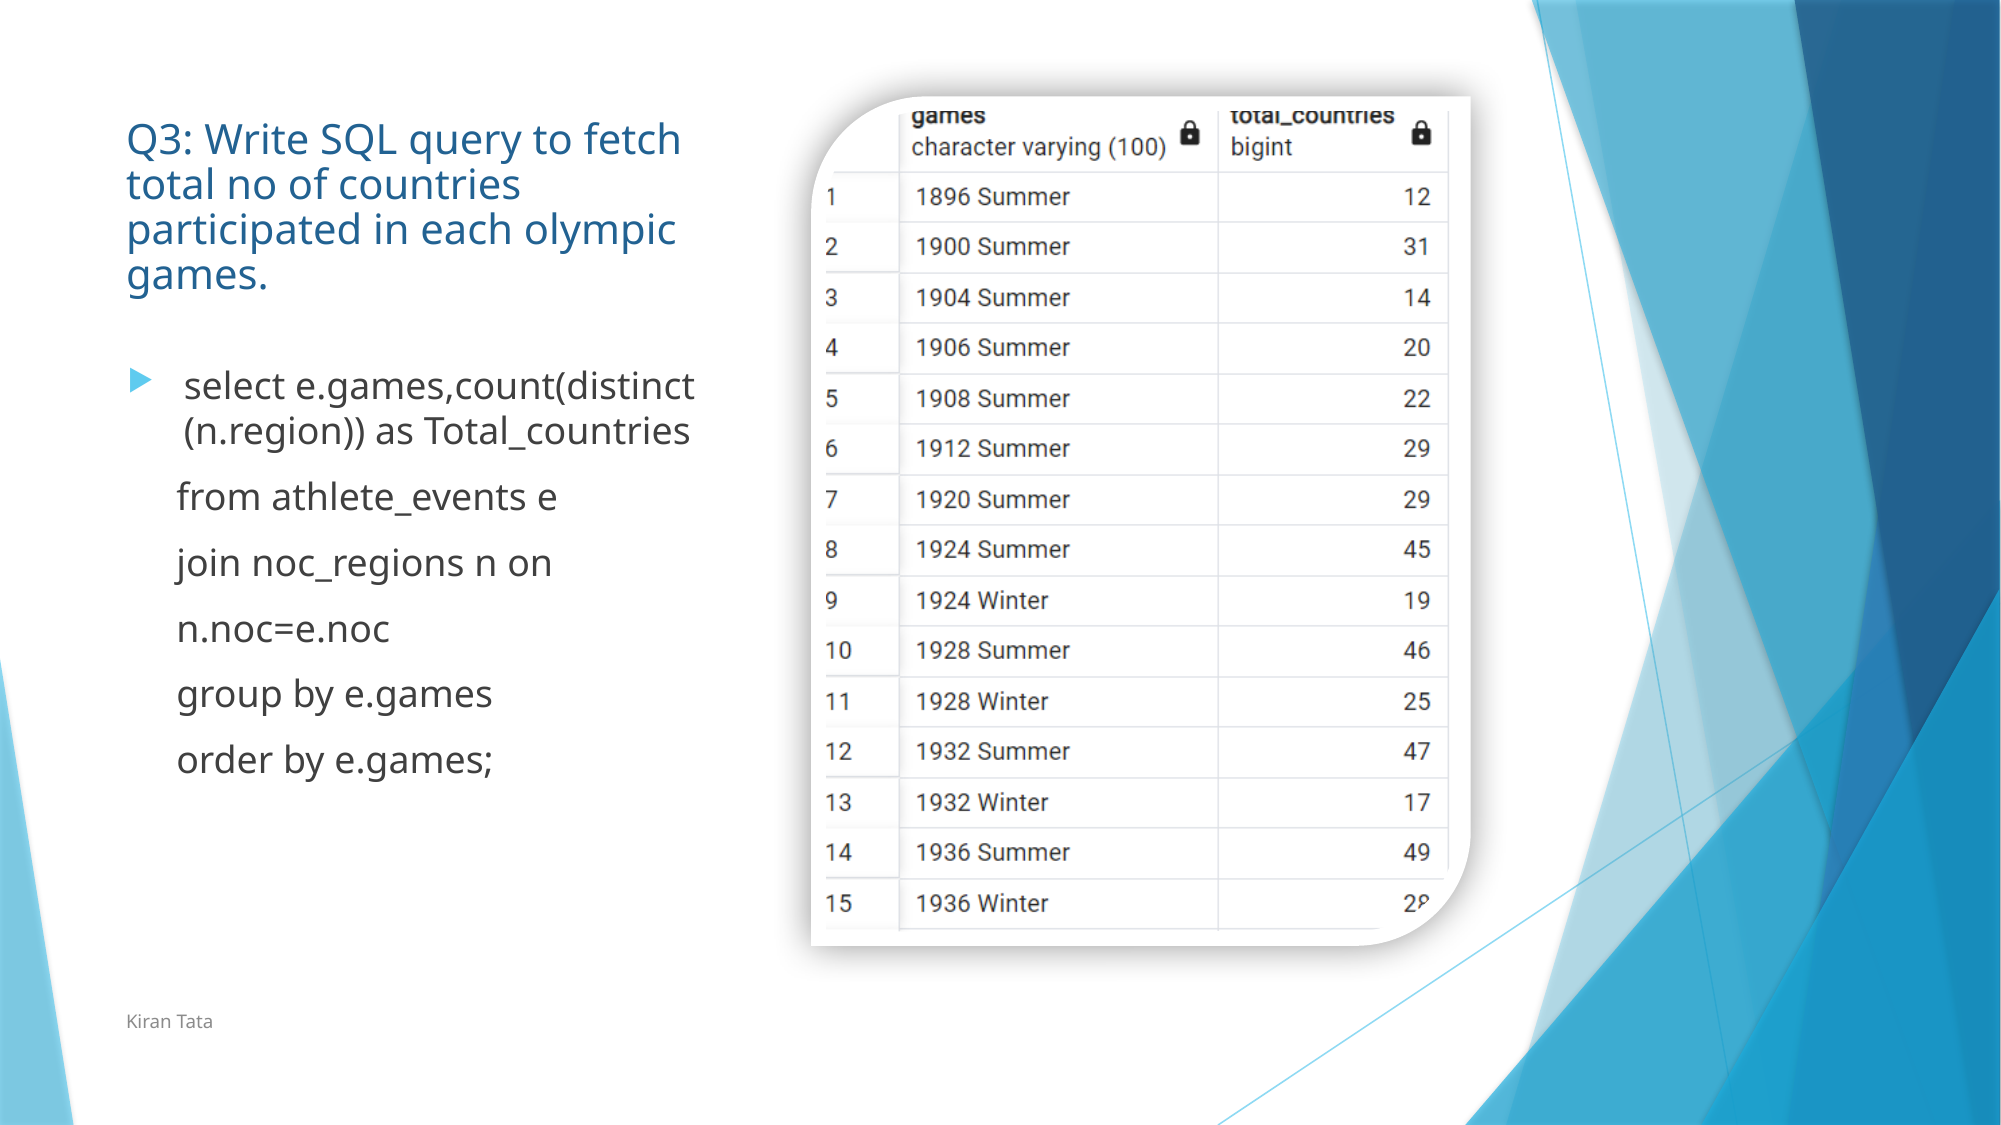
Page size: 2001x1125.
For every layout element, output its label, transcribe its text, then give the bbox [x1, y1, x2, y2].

list select e.games,count(distinct (n.region)) as Total_countries from athlete_events e join noc_regions n on n.noc=e.noc group by e.games order by e.games; [112, 354, 723, 939]
picture [817, 103, 1464, 940]
title Q3: Write SQL query to fetch total no of countries participated in each olympic games. [111, 99, 723, 317]
footer Kiran Tata [111, 991, 1021, 1051]
